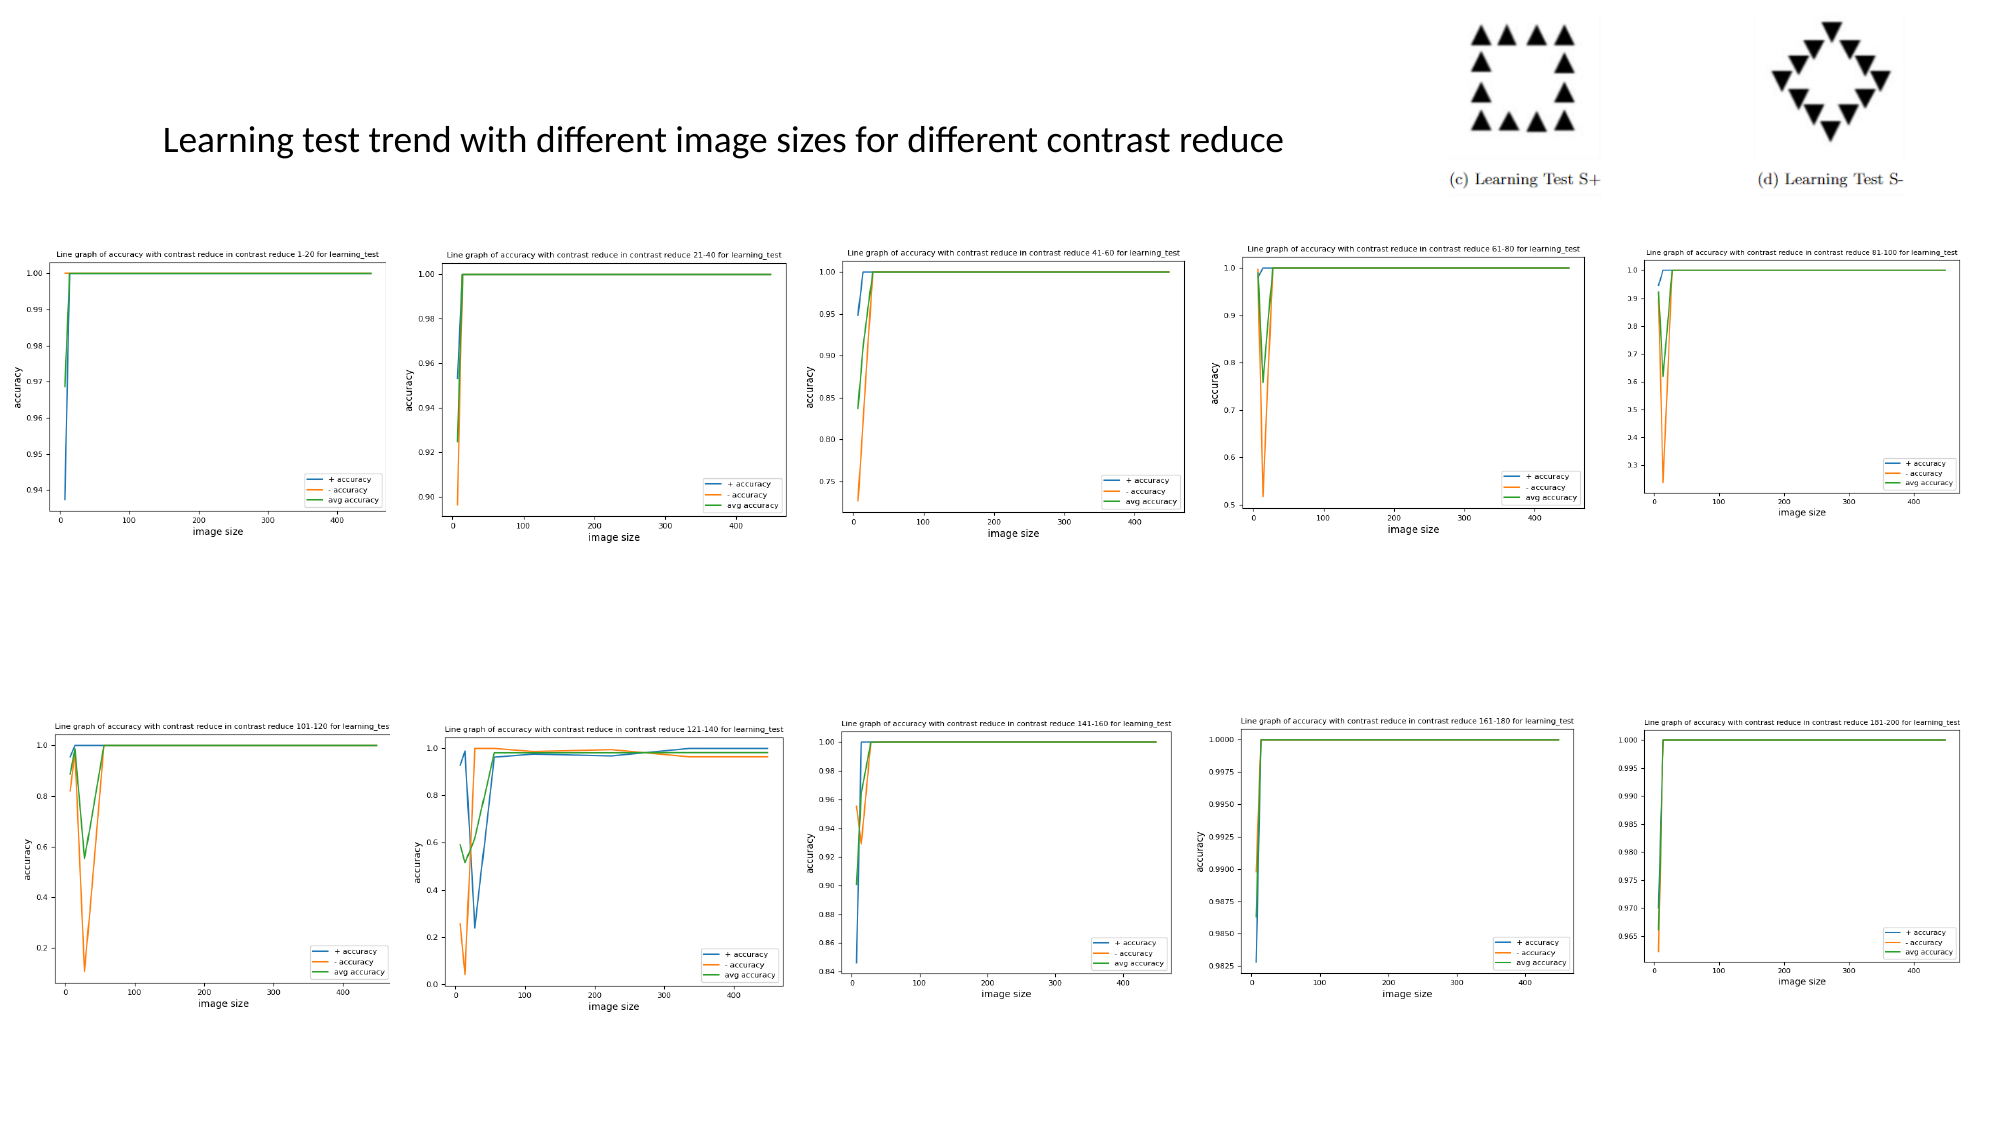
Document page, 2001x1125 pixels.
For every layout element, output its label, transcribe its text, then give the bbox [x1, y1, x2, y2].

picture [1429, 15, 1917, 200]
picture [0, 690, 2000, 1021]
picture [0, 217, 2000, 552]
text_box Learning test trend with different image sizes for different contrast reduce [148, 107, 1301, 168]
